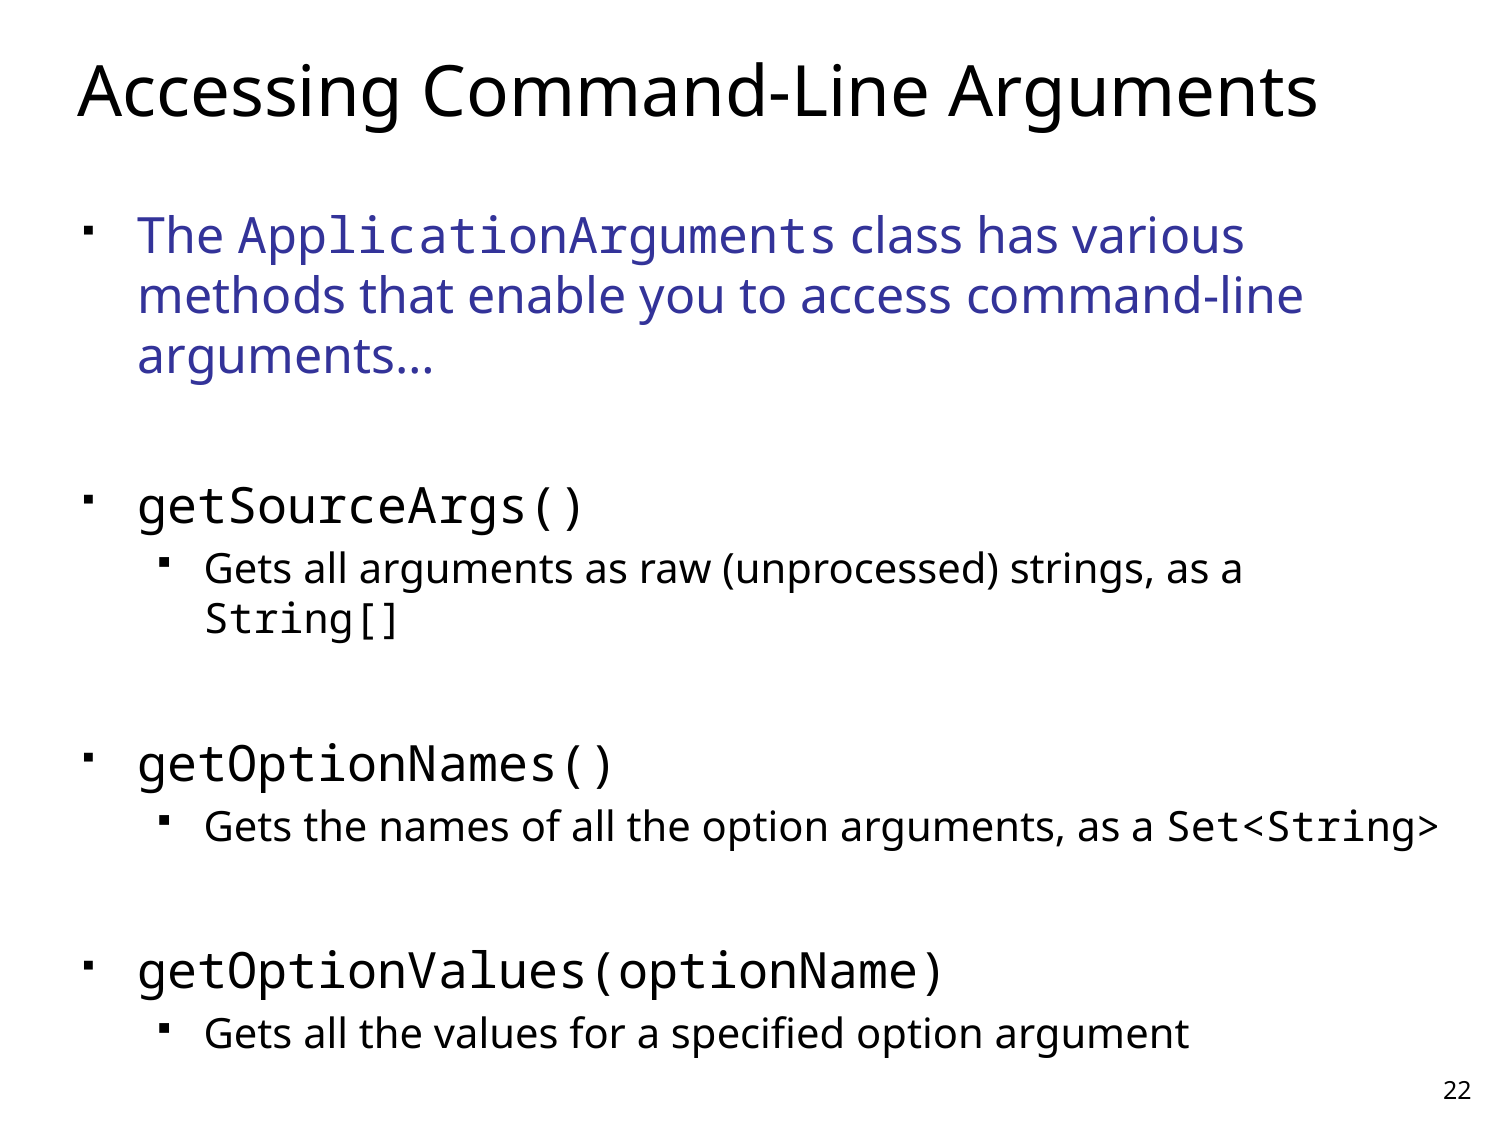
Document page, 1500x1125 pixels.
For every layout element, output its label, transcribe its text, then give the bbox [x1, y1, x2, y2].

title Accessing Command-Line Arguments [61, 24, 1465, 139]
footer 22 [1417, 1040, 1497, 1117]
list The ApplicationArguments class has various methods that enable you to access command-line arguments… getSourceArgs() Gets all arguments as raw (unprocessed) strings, as a String[] getOptionNames() Gets the names of all the option arguments, as a Set<String> getOptionValues(optionName) Gets all the values for a specified option argument getNonOptionArgs() Gets all the non-option arguments, as a List<String> [66, 196, 1460, 1007]
